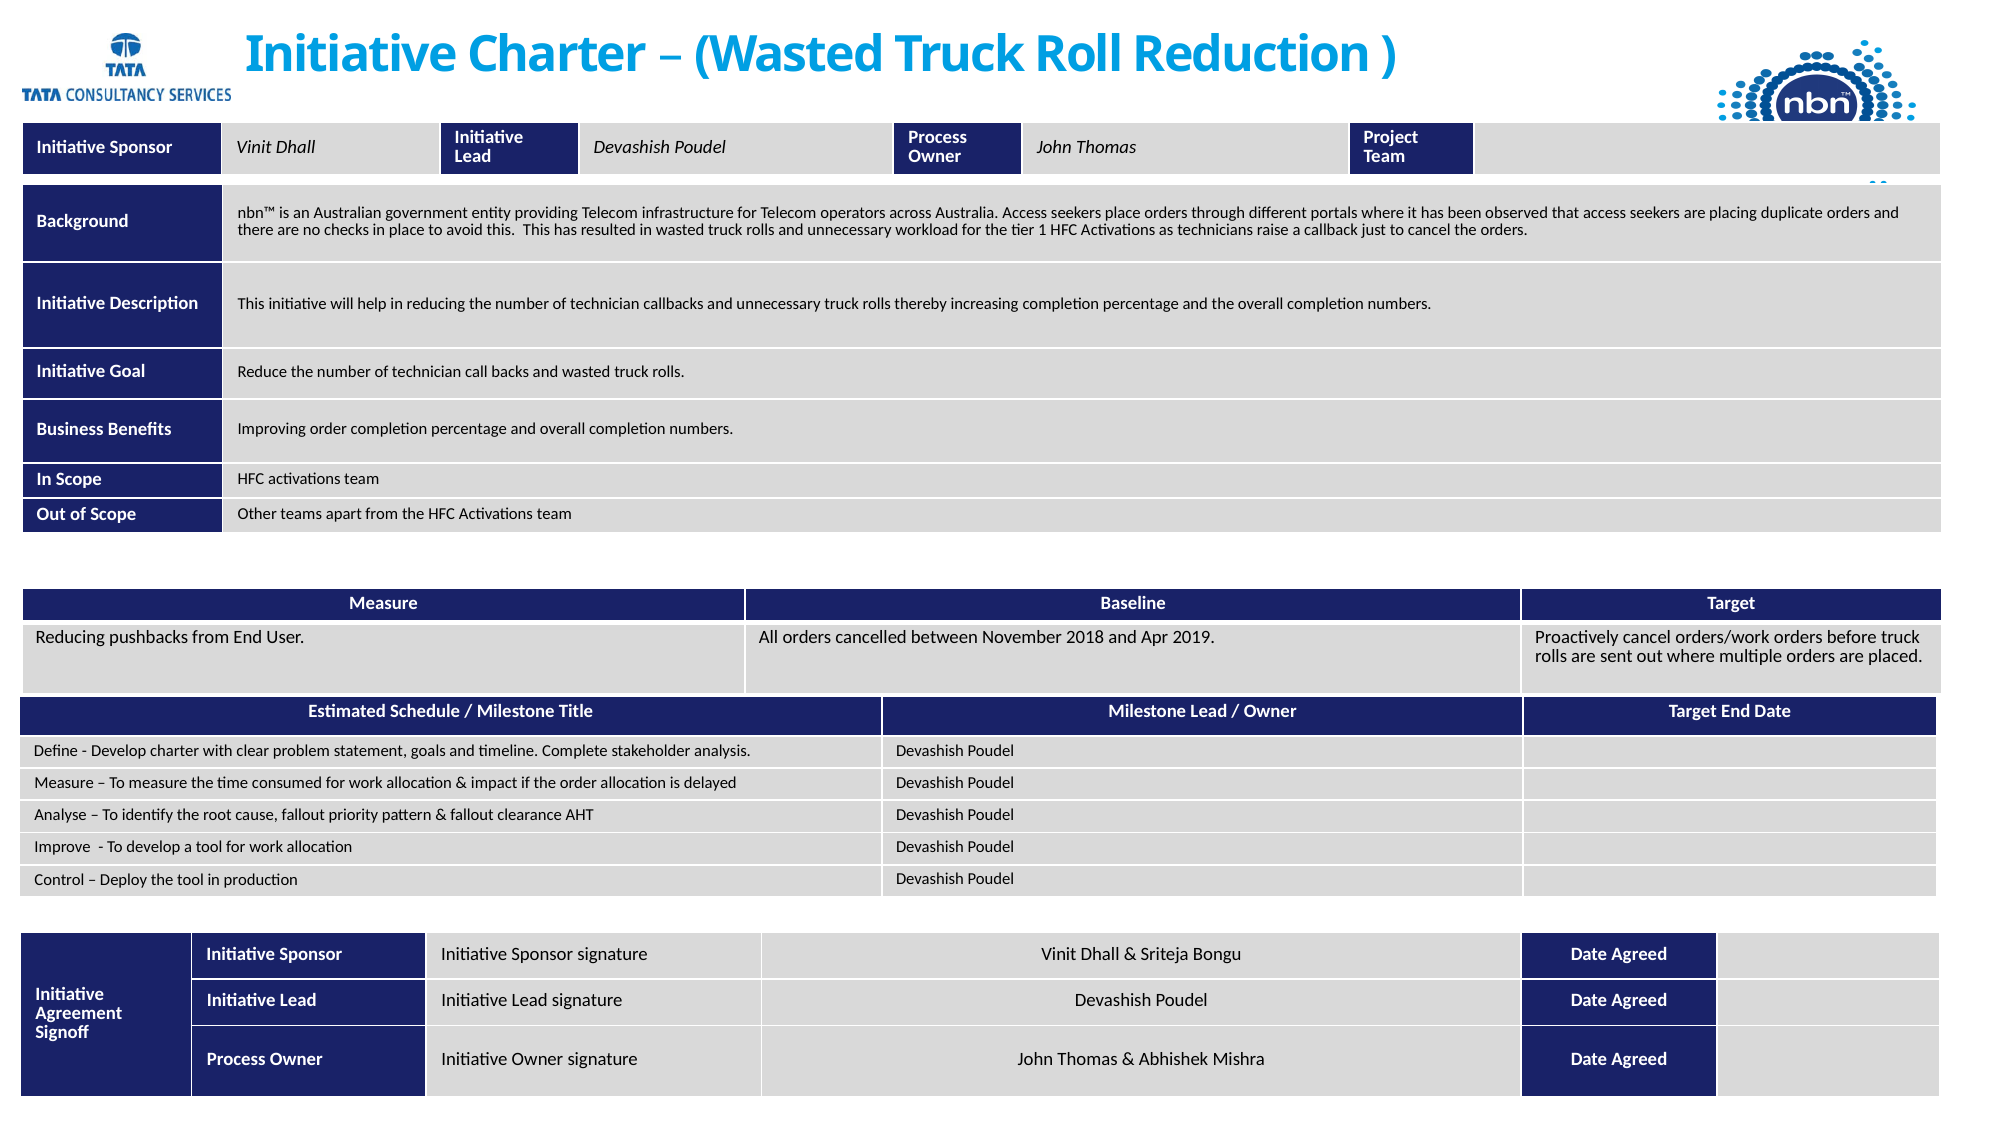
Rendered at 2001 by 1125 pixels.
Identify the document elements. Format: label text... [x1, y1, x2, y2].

table_cell Initiative Owner signature [427, 1026, 761, 1096]
table_cell Define - Develop charter with clear problem statement, goals and timeline. Complete stakeholder analysis. [20, 737, 881, 767]
table_header Initiative Sponsor [192, 933, 425, 978]
table_cell Devashish Poudel [883, 866, 1522, 896]
table_header Initiative Sponsor signature [427, 933, 761, 978]
table_cell Improve - To develop a tool for work allocation [20, 833, 881, 864]
table_cell John Thomas & Abhishek Mishra [762, 1026, 1520, 1096]
picture [18, 29, 233, 103]
table_cell All orders cancelled between November 2018 and Apr 2019. [746, 625, 1520, 693]
table_cell Control – Deploy the tool in production [20, 866, 881, 896]
table_cell [1524, 801, 1936, 832]
table_cell Business Benefits [23, 400, 222, 462]
table_cell Out of Scope [23, 499, 222, 532]
table_cell This initiative will help in reducing the number of technician callbacks and unnecessary truck rolls thereby increasing completion percentage and the overall completion numbers. [223, 263, 1941, 347]
table_cell Devashish Poudel [762, 980, 1520, 1025]
table_header Baseline [746, 589, 1520, 620]
title Initiative Charter – (Wasted Truck Roll Reduction ) [244, 27, 1694, 83]
table_cell Reducing pushbacks from End User. [23, 625, 744, 693]
table_header Initiative Sponsor [23, 123, 221, 174]
table_cell HFC activations team [223, 464, 1941, 497]
table_cell Date Agreed [1522, 980, 1716, 1025]
table_cell [1718, 980, 1939, 1025]
table_header Date Agreed [1522, 933, 1716, 978]
table_cell [1524, 833, 1936, 864]
table_header Milestone Lead / Owner [883, 697, 1522, 735]
table_cell Devashish Poudel [883, 801, 1522, 832]
table_cell Devashish Poudel [883, 769, 1522, 799]
table_header Vinit Dhall & Sriteja Bongu [762, 933, 1520, 978]
table_cell Reduce the number of technician call backs and wasted truck rolls. [223, 349, 1941, 398]
table_cell [1524, 866, 1936, 896]
table_cell [1524, 769, 1936, 799]
table_header Initiative Lead [441, 123, 578, 174]
table_header Measure [23, 589, 744, 620]
table_header [1718, 933, 1939, 978]
picture [1688, 18, 1950, 214]
table_cell Analyse – To identify the root cause, fallout priority pattern & fallout clearance AHT [20, 801, 881, 832]
table_cell [1718, 1026, 1939, 1096]
table_header John Thomas [1023, 123, 1348, 174]
table_header nbn™ is an Australian government entity providing Telecom infrastructure for Telecom operators across Australia. Access seekers place orders through different portals where it has been observed that access seekers are placing duplicate orders and there are no checks in place to avoid this. This has resulted in wasted truck rolls and unnecessary workload for the tier 1 HFC Activations as technicians raise a callback just to cancel the orders. [223, 185, 1941, 261]
table_header Target End Date [1524, 697, 1936, 735]
table_cell Initiative Goal [23, 349, 222, 398]
table_cell Initiative Lead [192, 980, 425, 1025]
table_header [1475, 123, 1940, 174]
table_header Devashish Poudel [580, 123, 892, 174]
table_header Background [23, 185, 222, 261]
table_cell Initiative Lead signature [427, 980, 761, 1025]
table_header Target [1522, 589, 1941, 620]
table_header Project Team [1350, 123, 1473, 174]
table_cell Devashish Poudel [883, 833, 1522, 864]
table_cell Date Agreed [1522, 1026, 1716, 1096]
table_cell Measure – To measure the time consumed for work allocation & impact if the order allocation is delayed [20, 769, 881, 799]
table_cell Proactively cancel orders/work orders before truck rolls are sent out where multiple orders are placed. [1522, 625, 1941, 693]
table_cell Process Owner [192, 1026, 425, 1096]
table_cell Devashish Poudel [883, 737, 1522, 767]
table_cell Other teams apart from the HFC Activations team [223, 499, 1941, 532]
table_cell [1524, 737, 1936, 767]
table_cell In Scope [23, 464, 222, 497]
table_header Vinit Dhall [222, 123, 439, 174]
table_header Process Owner [894, 123, 1021, 174]
table_cell Improving order completion percentage and overall completion numbers. [223, 400, 1941, 462]
table_header Estimated Schedule / Milestone Title [20, 697, 881, 735]
table_cell Initiative Description [23, 263, 222, 347]
table_header Initiative Agreement Signoff [21, 933, 191, 1096]
